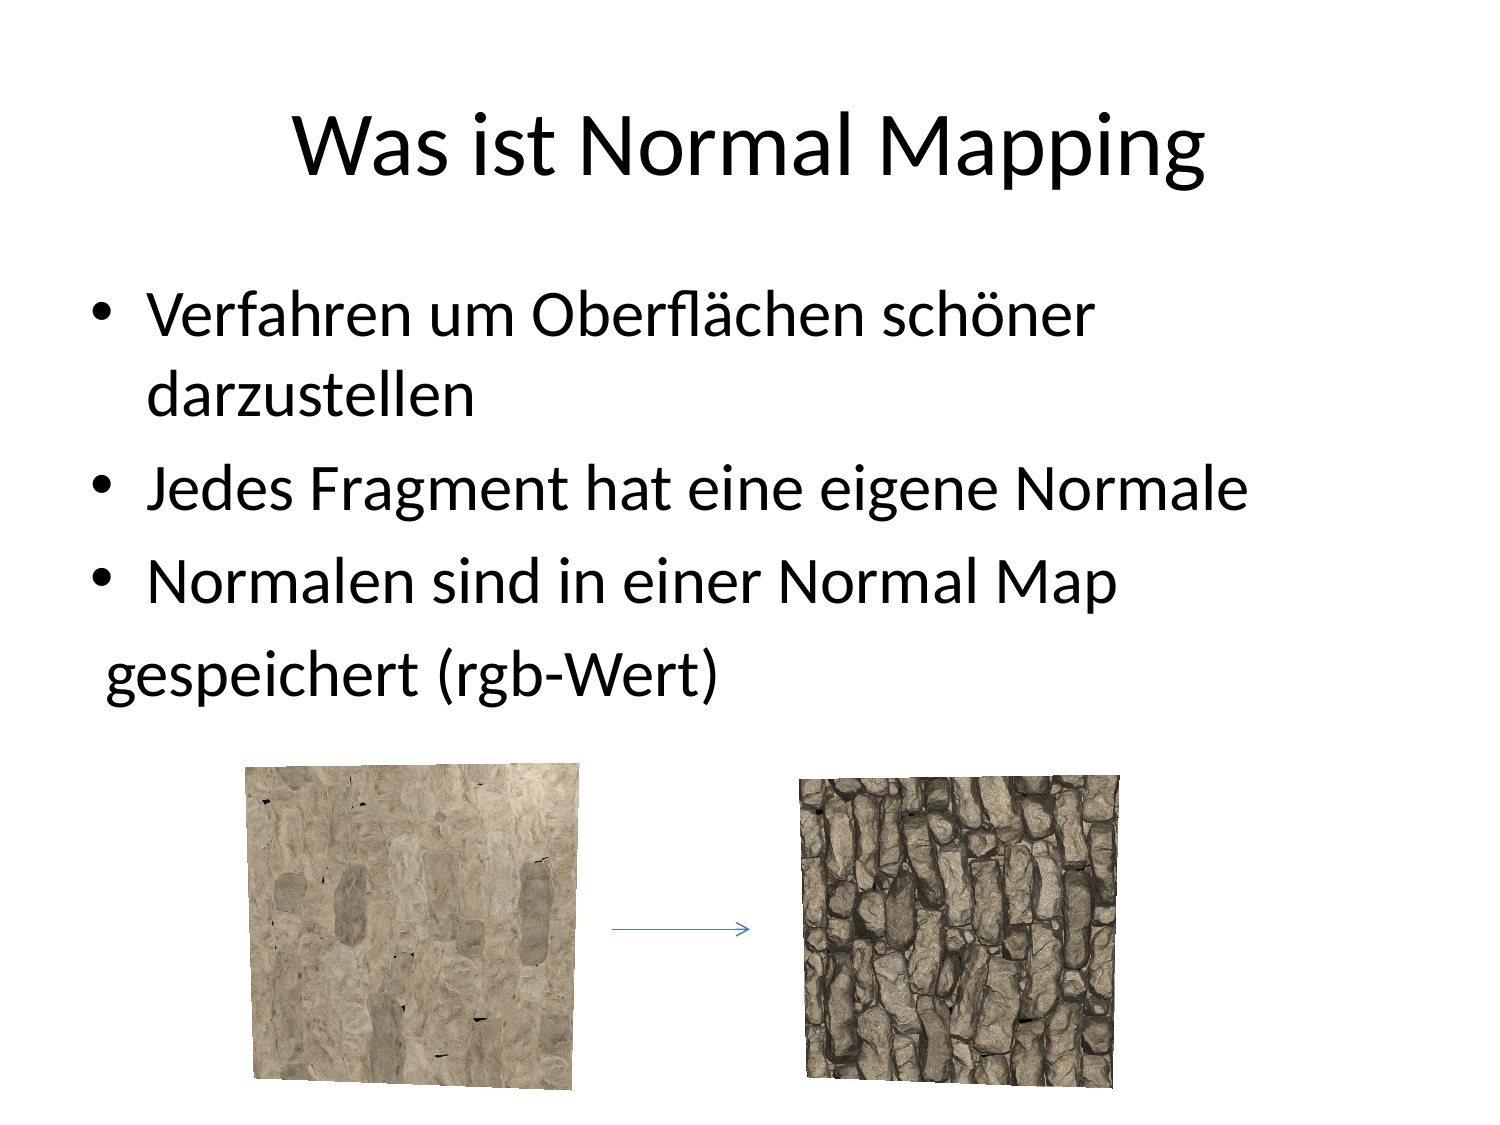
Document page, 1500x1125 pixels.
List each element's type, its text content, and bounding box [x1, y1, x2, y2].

title Was ist Normal Mapping [75, 45, 1425, 233]
list Verfahren um Oberflächen schöner darzustellen Jedes Fragment hat eine eigene Normale Normalen sind in einer Normal Map gespeichert (rgb-Wert) [75, 262, 1425, 1005]
picture [237, 762, 580, 1097]
picture [774, 762, 1126, 1097]
